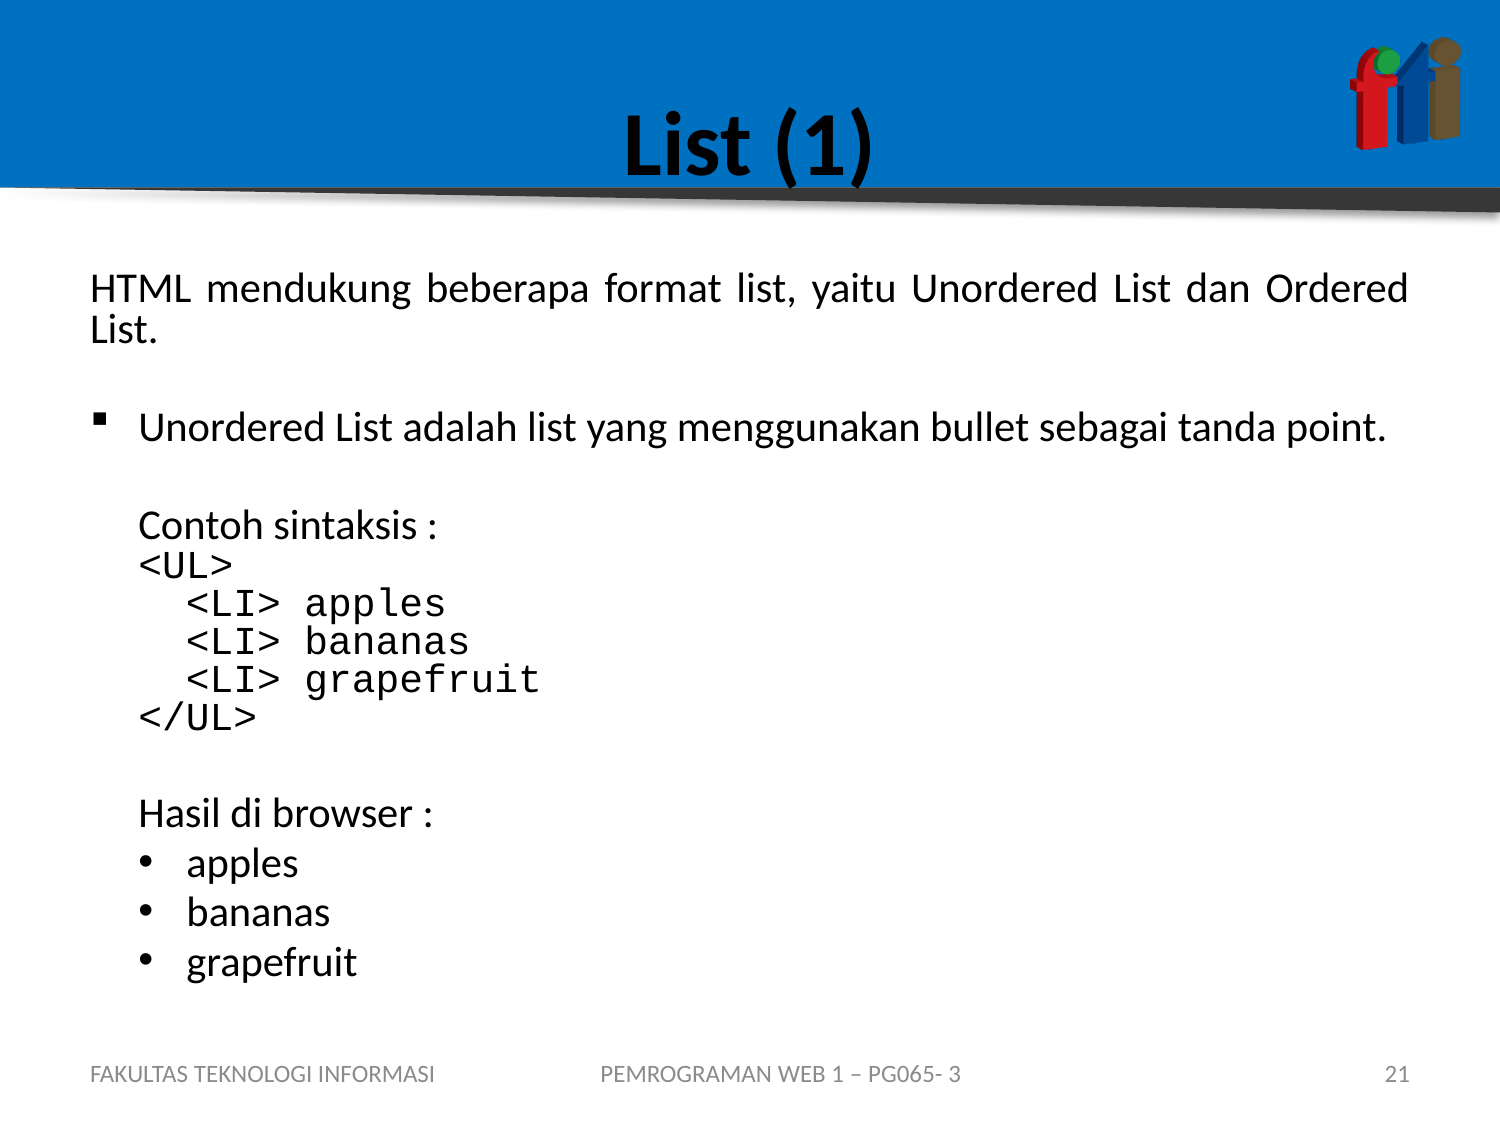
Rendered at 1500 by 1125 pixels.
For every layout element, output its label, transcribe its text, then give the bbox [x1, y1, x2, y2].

slide_number FAKULTAS TEKNOLOGI INFORMASI [75, 1042, 488, 1103]
slide_number 21 [1074, 1042, 1425, 1103]
footer PEMROGRAMAN WEB 1 – PG065- 3 [512, 1042, 1050, 1103]
picture [1350, 37, 1461, 150]
title List (1) [75, 45, 1425, 233]
list HTML mendukung beberapa format list, yaitu Unordered List dan Ordered List. Unordered List adalah list yang menggunakan bullet sebagai tanda point. Contoh sintaksis : <UL> <LI> apples <LI> bananas <LI> grapefruit </UL> Hasil di browser : apples bananas grapefruit [75, 262, 1425, 1005]
